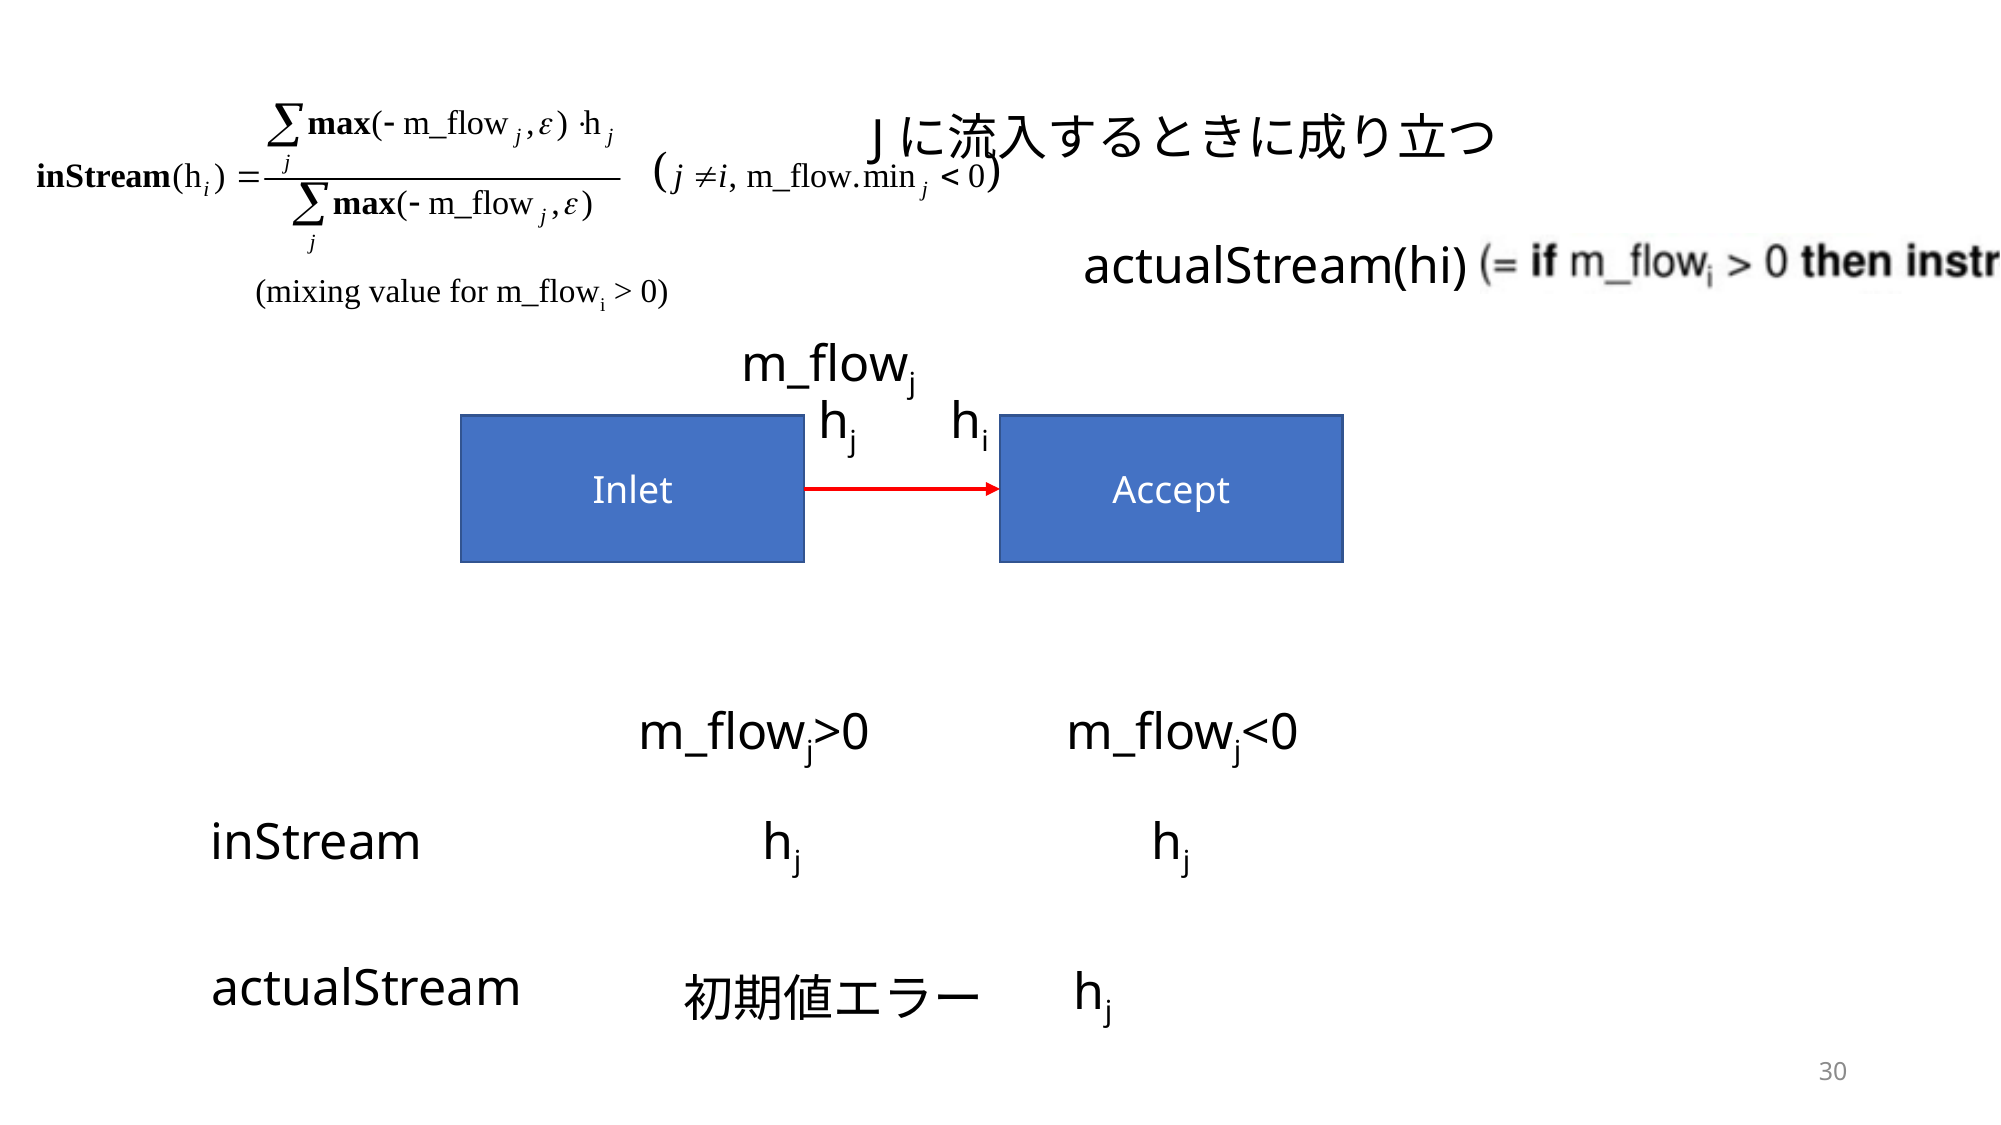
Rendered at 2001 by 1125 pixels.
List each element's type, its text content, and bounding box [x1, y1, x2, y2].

text_box actualStream(hi) [1068, 226, 1483, 301]
picture [31, 97, 1004, 263]
text_box Jに流入するときに成り立つ [1004, 97, 1513, 173]
text_box m_flowj>0 [623, 691, 886, 775]
text_box inStream [195, 801, 438, 877]
text_box hj [1137, 801, 1206, 885]
text_box hi [935, 381, 1004, 465]
text_box actualStream [196, 947, 537, 1023]
text_box hj [803, 407, 872, 465]
text_box (mixing value for m_flowi > 0) [240, 263, 684, 323]
text_box m_flowj<0 [1051, 691, 1314, 775]
text_box Accept [999, 414, 1344, 563]
text_box Inlet [460, 414, 805, 563]
text_box 初期値エラー [668, 959, 999, 1034]
text_box m_flowj [726, 323, 932, 407]
text_box hj [747, 801, 817, 885]
picture [1480, 233, 2000, 294]
slide_number 30 [1412, 1042, 1863, 1103]
text_box hj [1059, 951, 1128, 1035]
